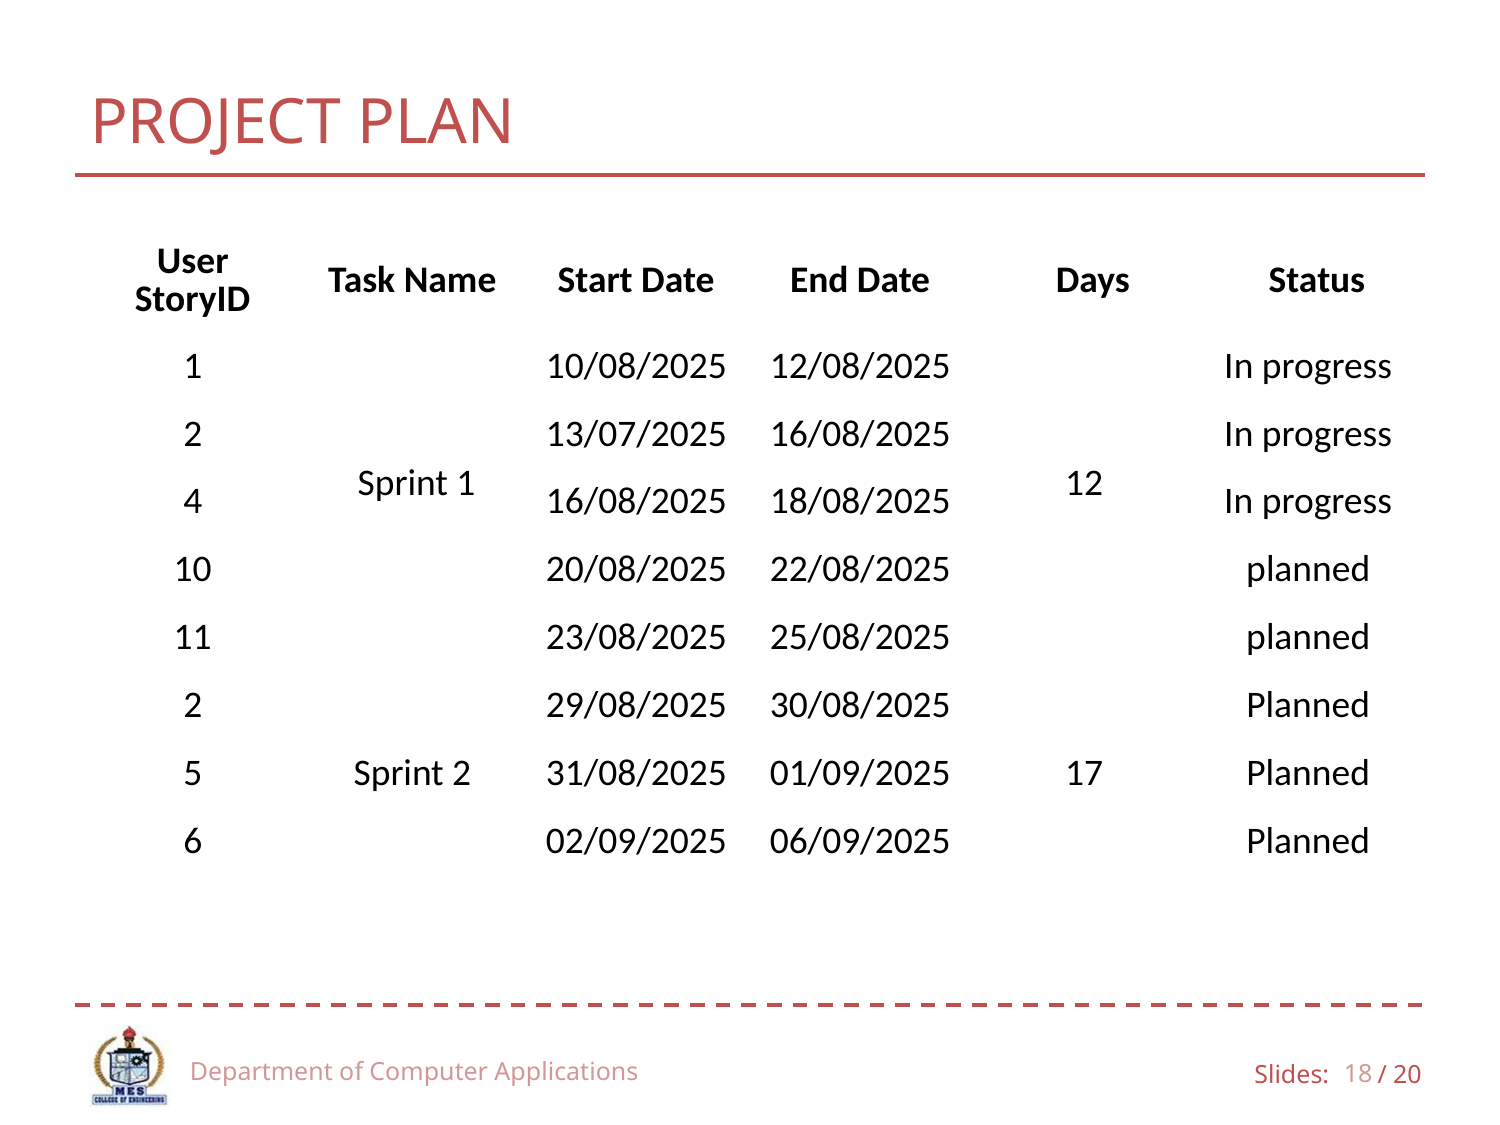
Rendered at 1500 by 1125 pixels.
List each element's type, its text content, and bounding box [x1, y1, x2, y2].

table_cell 12 [972, 335, 1196, 674]
table_cell Planned [1196, 741, 1420, 810]
slide_number 18 [1325, 1044, 1388, 1105]
table_cell planned [1196, 538, 1420, 606]
table_cell 23/08/2025 [524, 606, 748, 674]
table_cell 11 [85, 606, 300, 674]
table_cell 13/07/2025 [524, 403, 748, 471]
table_cell Sprint 1 [300, 335, 524, 674]
table_header Task Name [300, 230, 524, 335]
table_cell 25/08/2025 [748, 606, 972, 674]
table_cell planned [1196, 606, 1420, 674]
table_header End Date [748, 230, 972, 335]
table_cell 16/08/2025 [524, 471, 748, 538]
table_cell 6 [85, 810, 300, 878]
table_cell 16/08/2025 [748, 403, 972, 471]
table_cell 29/08/2025 [524, 674, 748, 741]
table_cell 22/08/2025 [748, 538, 972, 606]
table_header Days [972, 230, 1196, 335]
table_cell 4 [85, 471, 300, 538]
table_cell In progress [1196, 471, 1420, 538]
table_cell In progress [1196, 335, 1420, 403]
table_cell 5 [85, 741, 300, 810]
table_cell 17 [972, 674, 1196, 878]
table_cell 10 [85, 538, 300, 606]
table_header User StoryID [85, 230, 300, 335]
table_cell 30/08/2025 [748, 674, 972, 741]
table_cell 06/09/2025 [748, 810, 972, 878]
table_header Status [1196, 230, 1420, 335]
table_cell 2 [85, 674, 300, 741]
table_cell Sprint 2 [300, 674, 524, 878]
table_cell In progress [1196, 403, 1420, 471]
table_header Start Date [524, 230, 748, 335]
title PROJECT PLAN [73, 48, 1427, 189]
table_cell 02/09/2025 [524, 810, 748, 878]
table_cell 10/08/2025 [524, 335, 748, 403]
table_cell 12/08/2025 [748, 335, 972, 403]
picture [87, 1023, 171, 1109]
table_cell 31/08/2025 [524, 741, 748, 810]
table_cell Planned [1196, 810, 1420, 878]
table_cell Planned [1196, 674, 1420, 741]
table_cell 2 [85, 403, 300, 471]
table_cell 20/08/2025 [524, 538, 748, 606]
table_cell 01/09/2025 [748, 741, 972, 810]
footer Department of Computer Applications [174, 1042, 675, 1103]
table_cell 18/08/2025 [748, 471, 972, 538]
table_cell 1 [85, 335, 300, 403]
